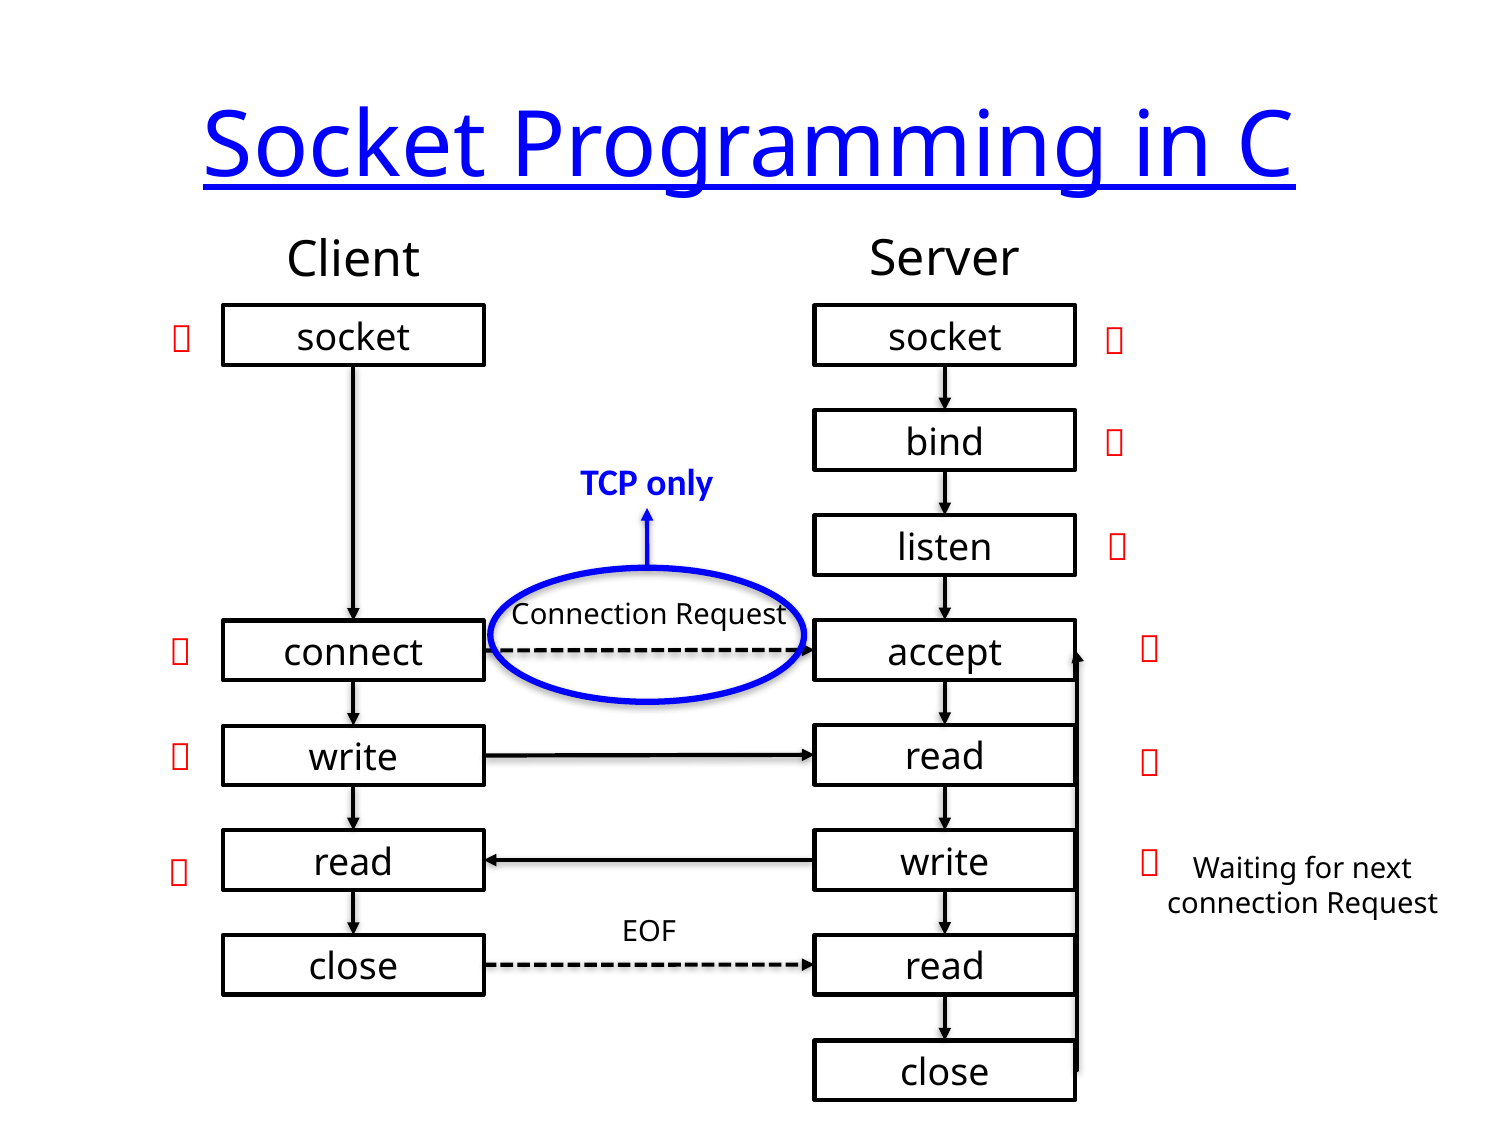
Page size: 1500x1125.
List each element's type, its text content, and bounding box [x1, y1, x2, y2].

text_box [490, 450, 805, 703]
text_box  [153, 841, 206, 901]
text_box  [154, 725, 207, 786]
text_box  [154, 620, 207, 680]
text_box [222, 217, 1451, 1102]
text_box  [155, 307, 208, 367]
title Socket Programming in C [74, 46, 1425, 234]
